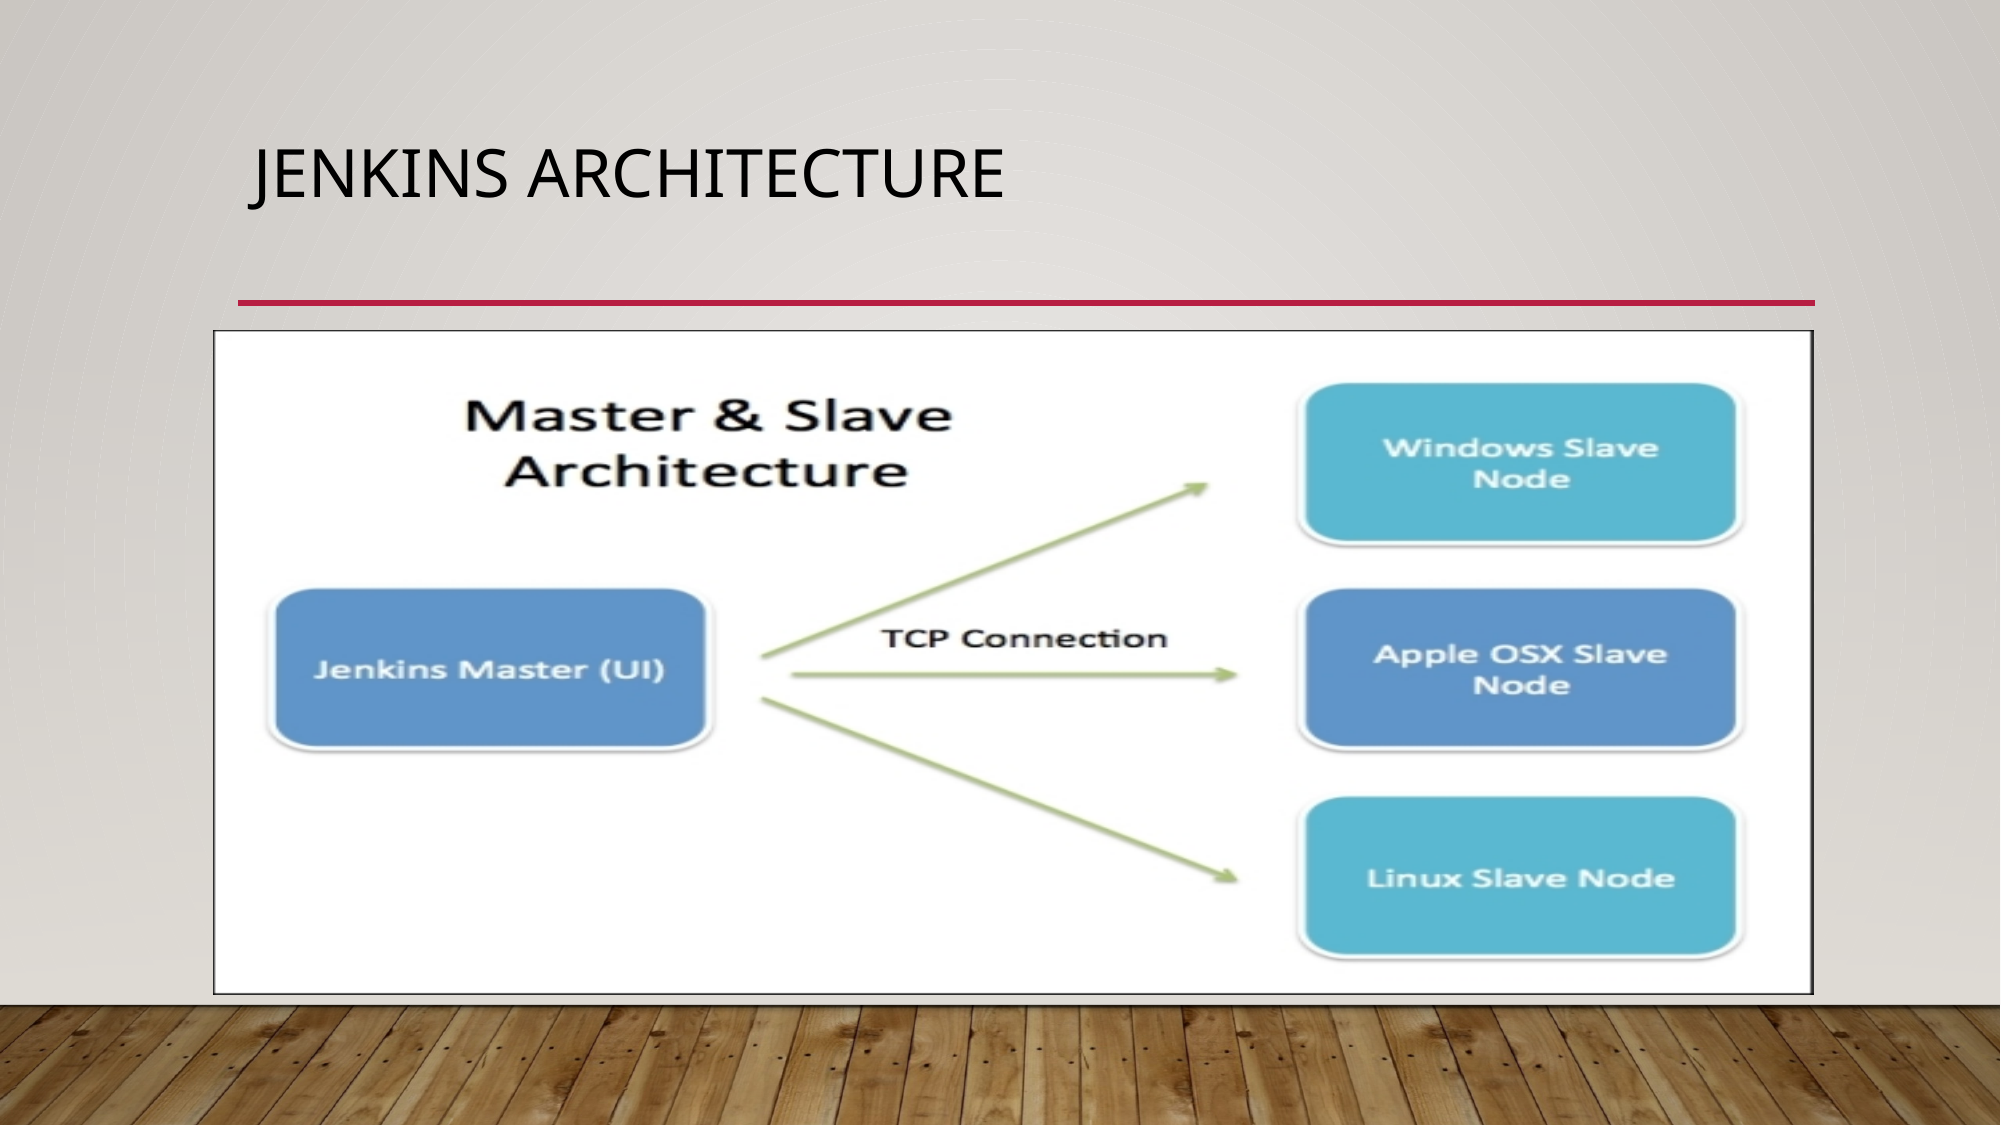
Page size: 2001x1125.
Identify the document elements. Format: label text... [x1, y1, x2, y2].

picture [0, 1005, 2000, 1125]
title Jenkins Architecture [238, 131, 1814, 305]
picture [212, 330, 1814, 995]
